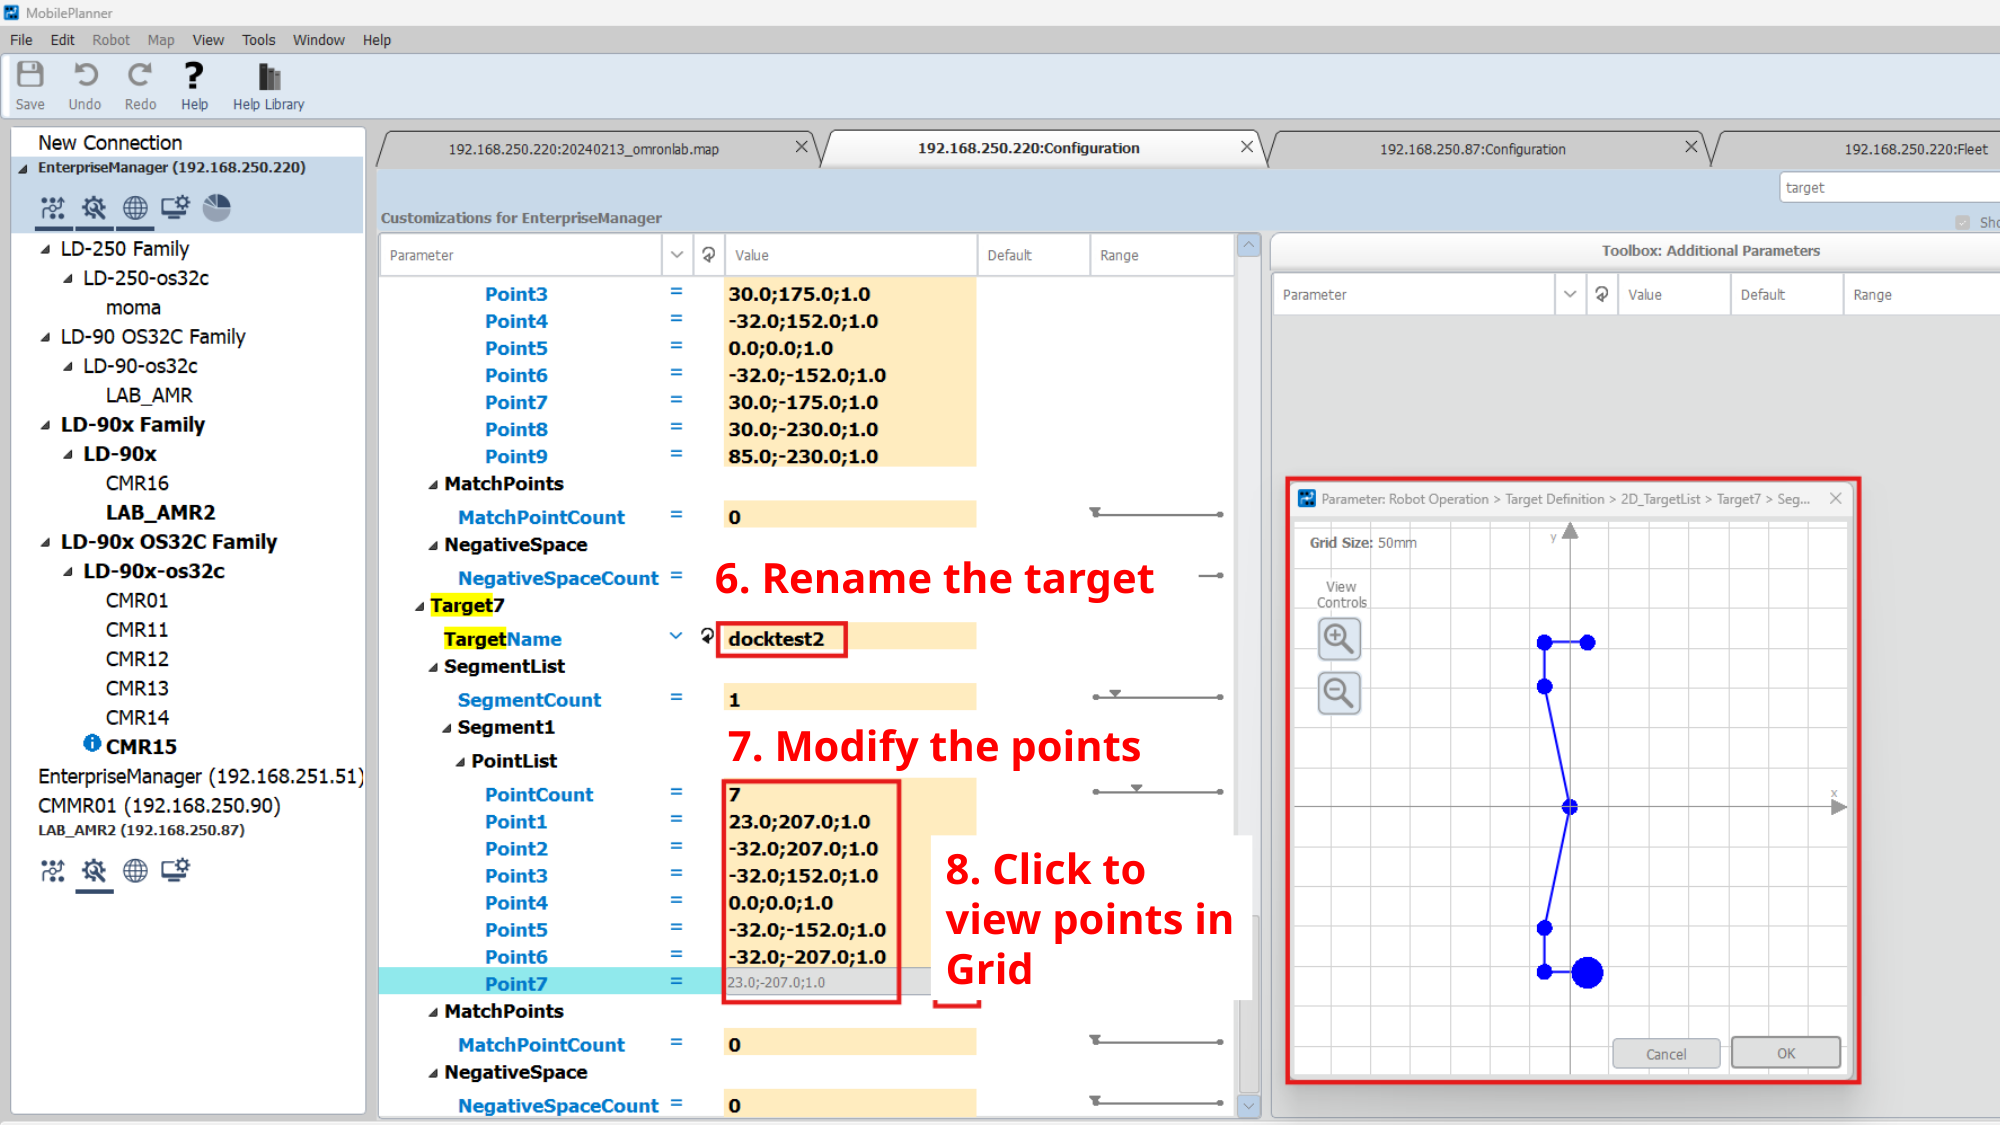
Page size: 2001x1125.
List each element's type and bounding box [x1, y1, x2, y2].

list [0, 0, 2000, 1125]
